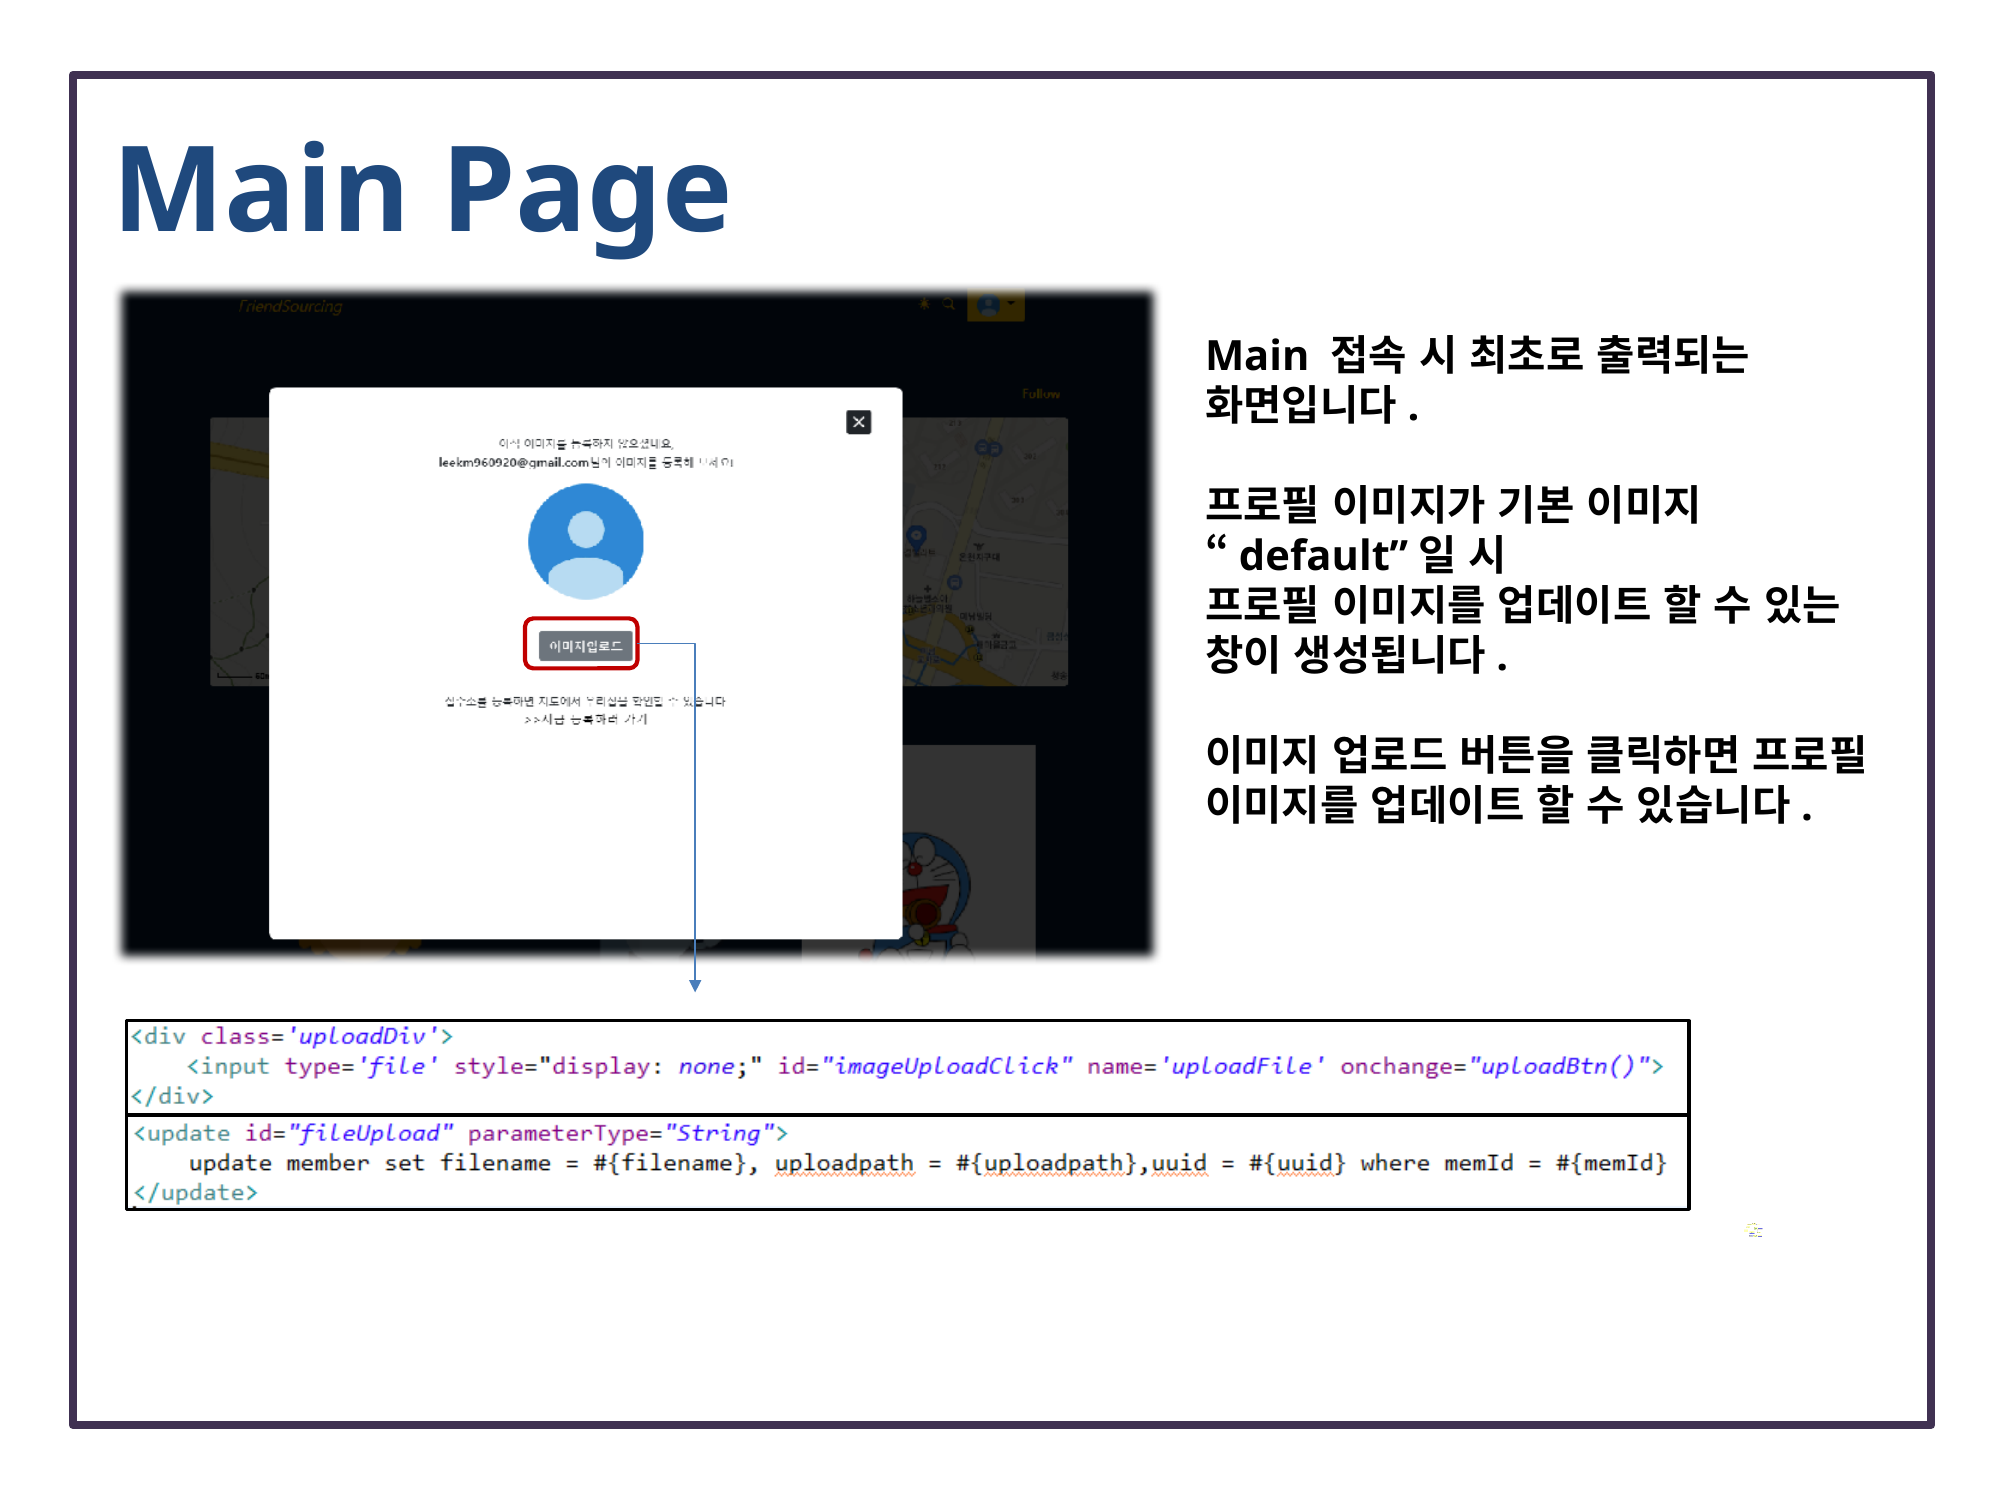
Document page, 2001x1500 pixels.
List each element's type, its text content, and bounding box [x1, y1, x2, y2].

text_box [637, 643, 696, 993]
text_box [72, 74, 1932, 1425]
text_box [127, 1021, 1688, 1209]
text_box Main 접속 시 최초로 출력되는 화면입니다. 프로필 이미지가 기본 이미지 “default”일 시 프로필 이미지를 업데이트 할 수 있는 창이 생성됩니다. 이미지 업로드 버튼을 클릭하면 프로필 이미지를 업데이트 할 수 있습니다. [1190, 321, 1904, 837]
picture [112, 282, 1163, 968]
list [1744, 1222, 1763, 1238]
